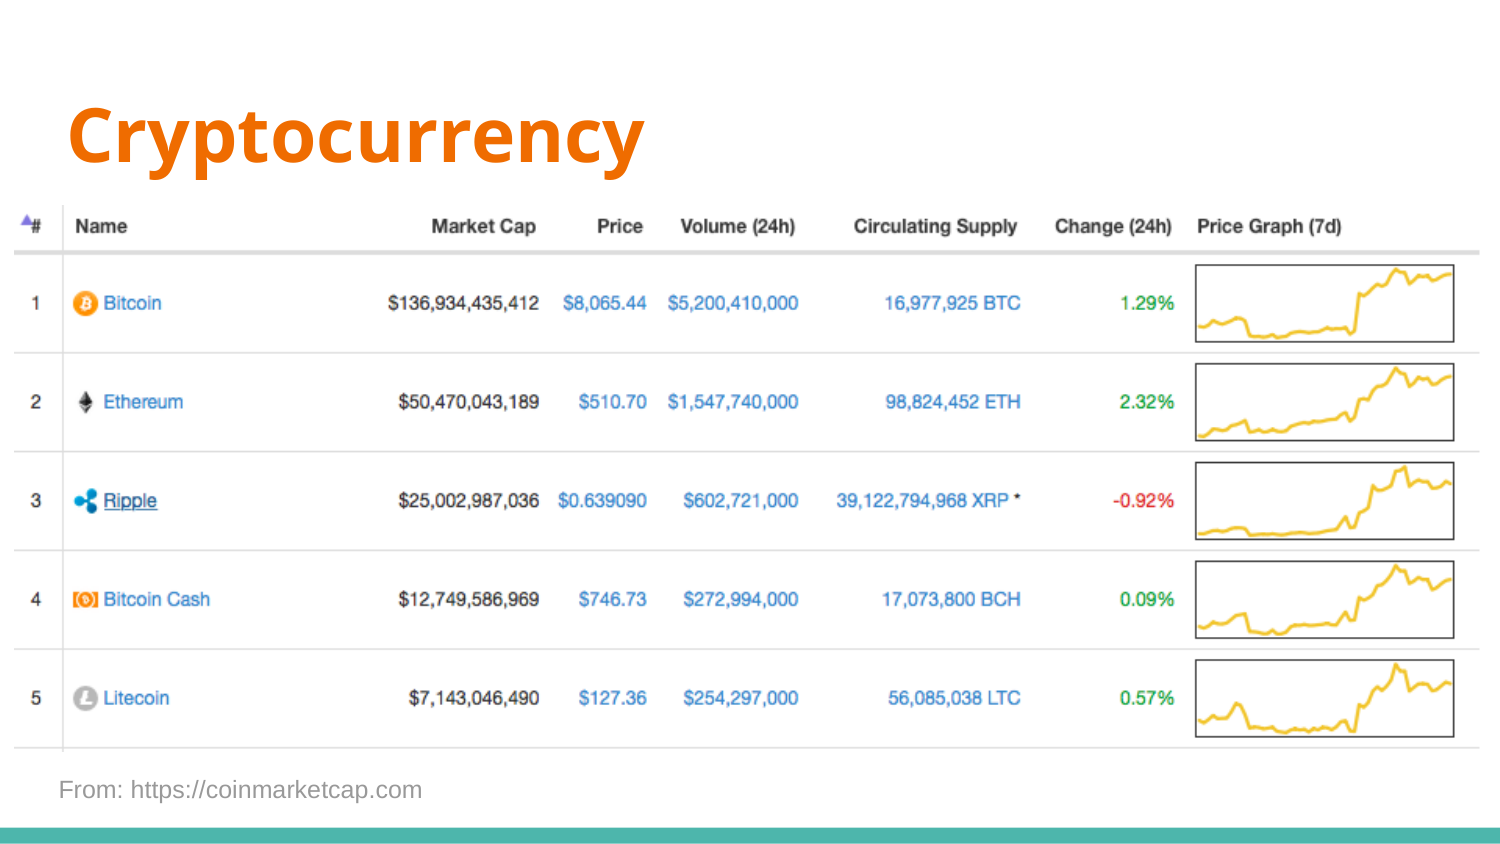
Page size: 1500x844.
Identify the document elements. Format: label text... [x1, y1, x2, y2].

title Cryptocurrency [51, 72, 1449, 189]
picture [13, 205, 1487, 752]
text_box From: https://coinmarketcap.com [43, 761, 836, 810]
